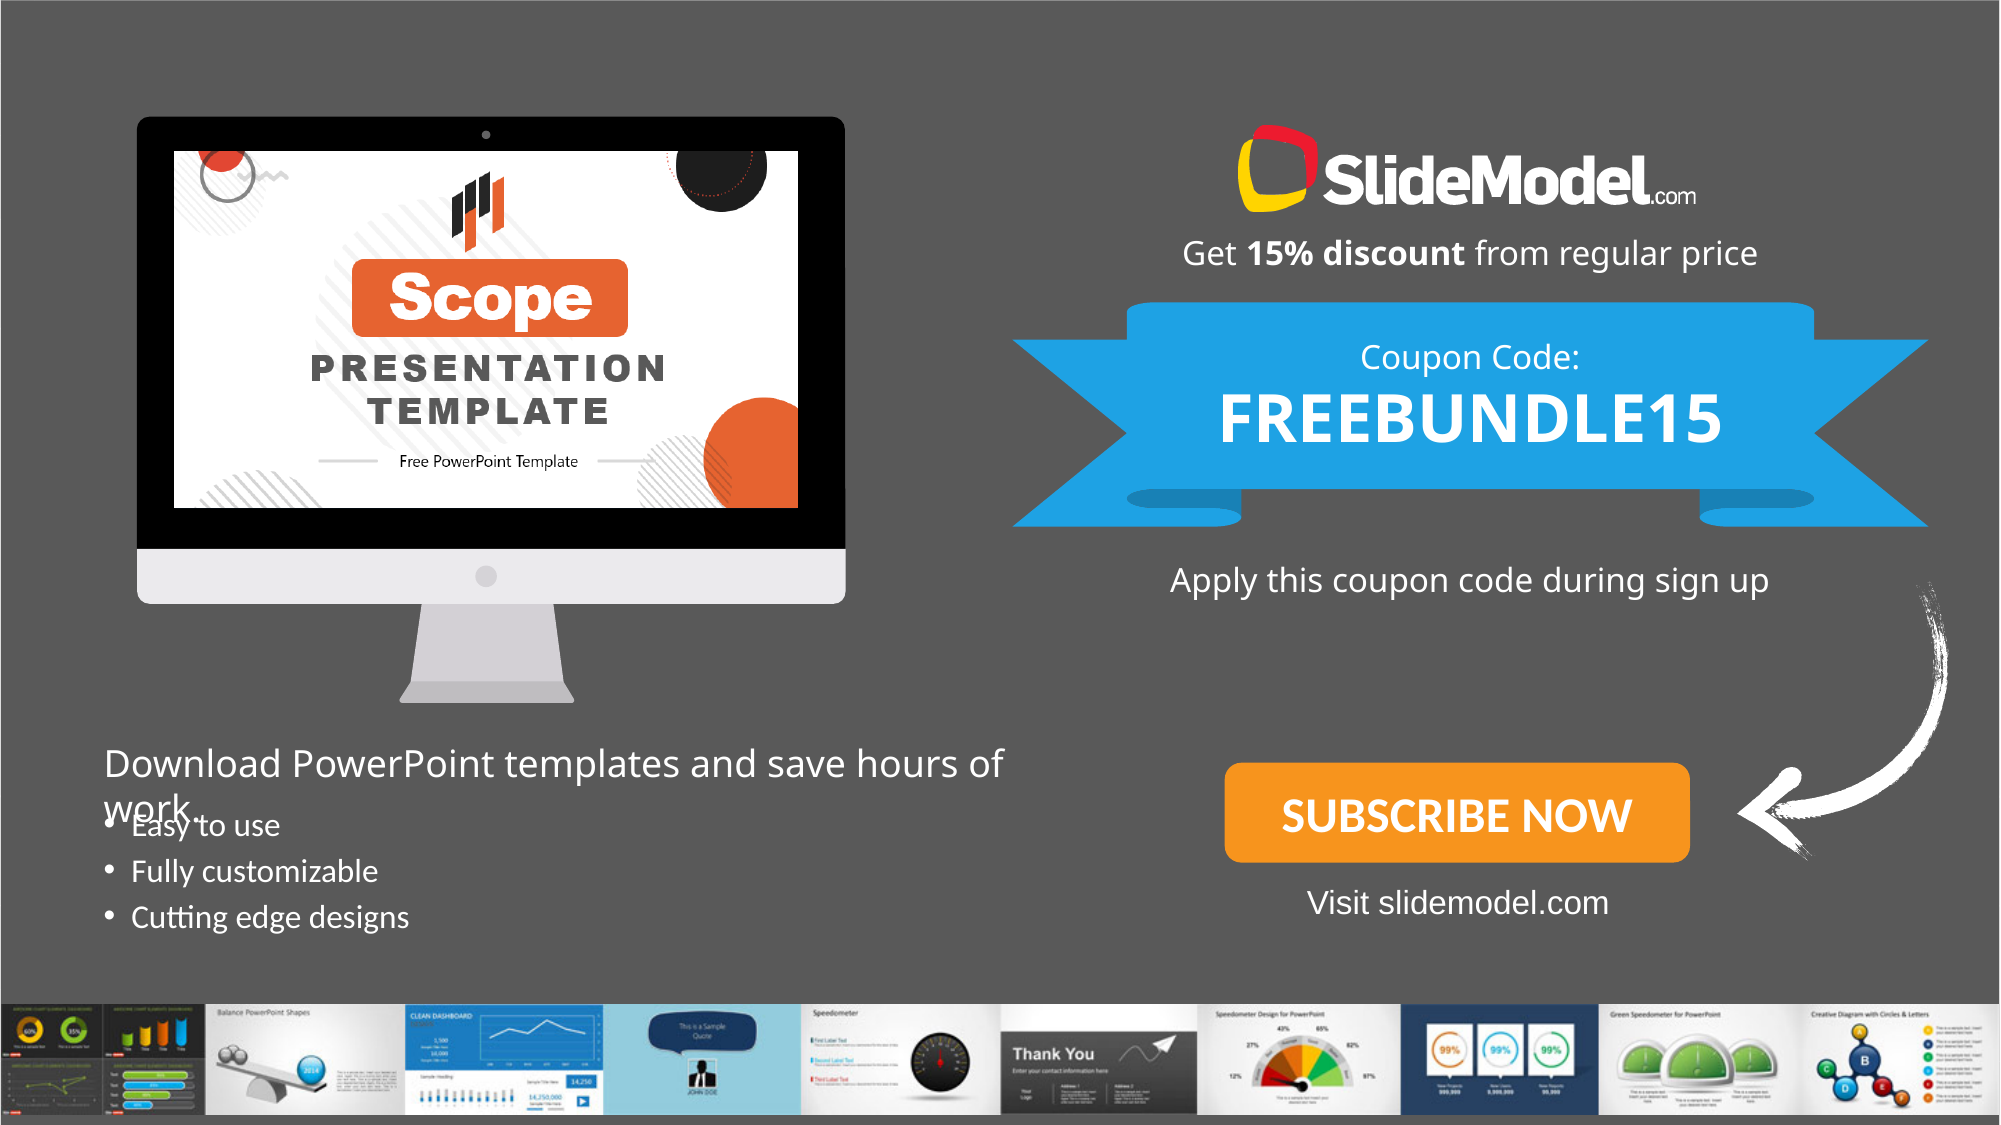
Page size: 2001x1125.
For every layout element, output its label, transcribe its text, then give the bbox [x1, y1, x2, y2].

text_box Easy to use Fully customizable Cutting edge designs [88, 838, 863, 943]
text_box Apply this coupon code during sign up [1129, 551, 1811, 607]
text_box [1928, 587, 1937, 601]
text_box SUBSCRIBE NOW [1222, 760, 1693, 865]
text_box Download PowerPoint templates and save hours of work. [88, 732, 1059, 838]
text_box Coupon Code: FREEBUNDLE15 [1173, 328, 1768, 464]
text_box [136, 116, 846, 704]
text_box [1736, 594, 1949, 861]
text_box [0, 0, 2000, 1003]
picture [0, 1003, 2000, 1116]
text_box Get 15% discount from regular price [1058, 225, 1883, 280]
picture [1237, 125, 1696, 213]
picture [173, 151, 798, 508]
text_box Visit slidemodel.com [1248, 874, 1670, 928]
text_box [1010, 300, 1931, 529]
